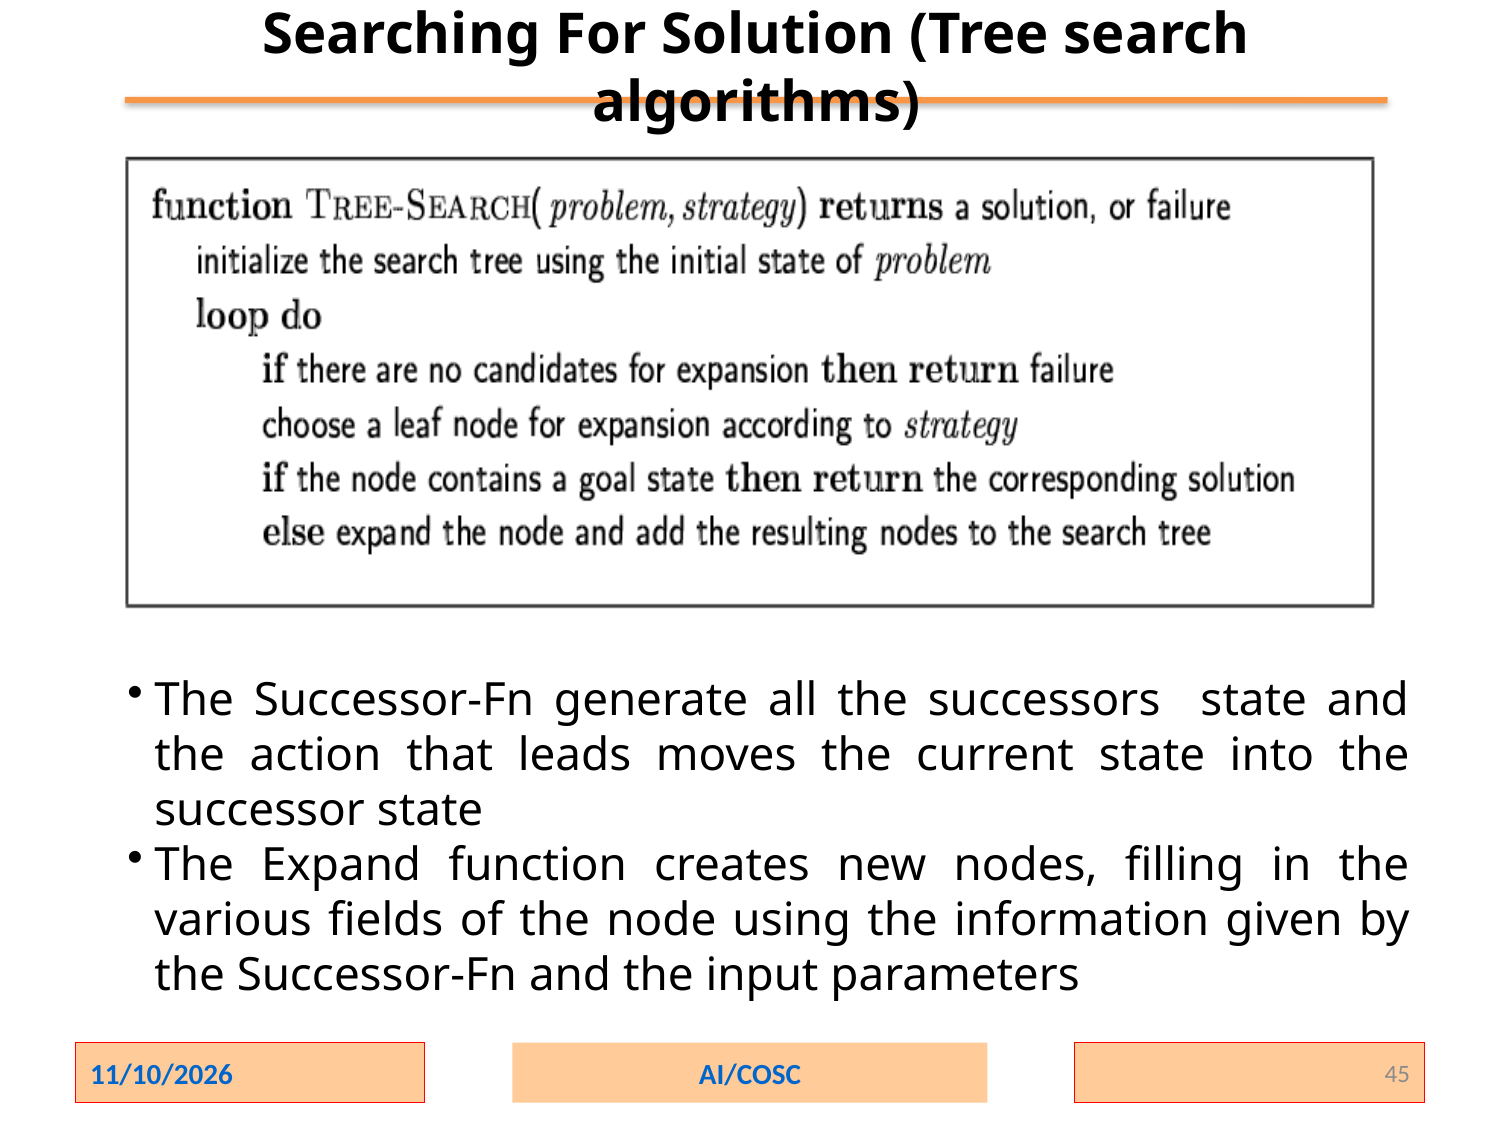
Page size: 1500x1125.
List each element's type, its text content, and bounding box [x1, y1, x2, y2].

slide_number 45 [1074, 1042, 1425, 1103]
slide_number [75, 1042, 425, 1103]
footer AI/COSC [512, 1042, 988, 1103]
text_box The Successor-Fn generate all the successors state and the action that leads moves the current state into the successor state The Expand function creates new nodes, filling in the various fields of the node using the information given by the Successor-Fn and the input parameters [112, 662, 1425, 1008]
picture [112, 137, 1388, 626]
title Searching For Solution (Tree search algorithms) [125, 24, 1388, 105]
